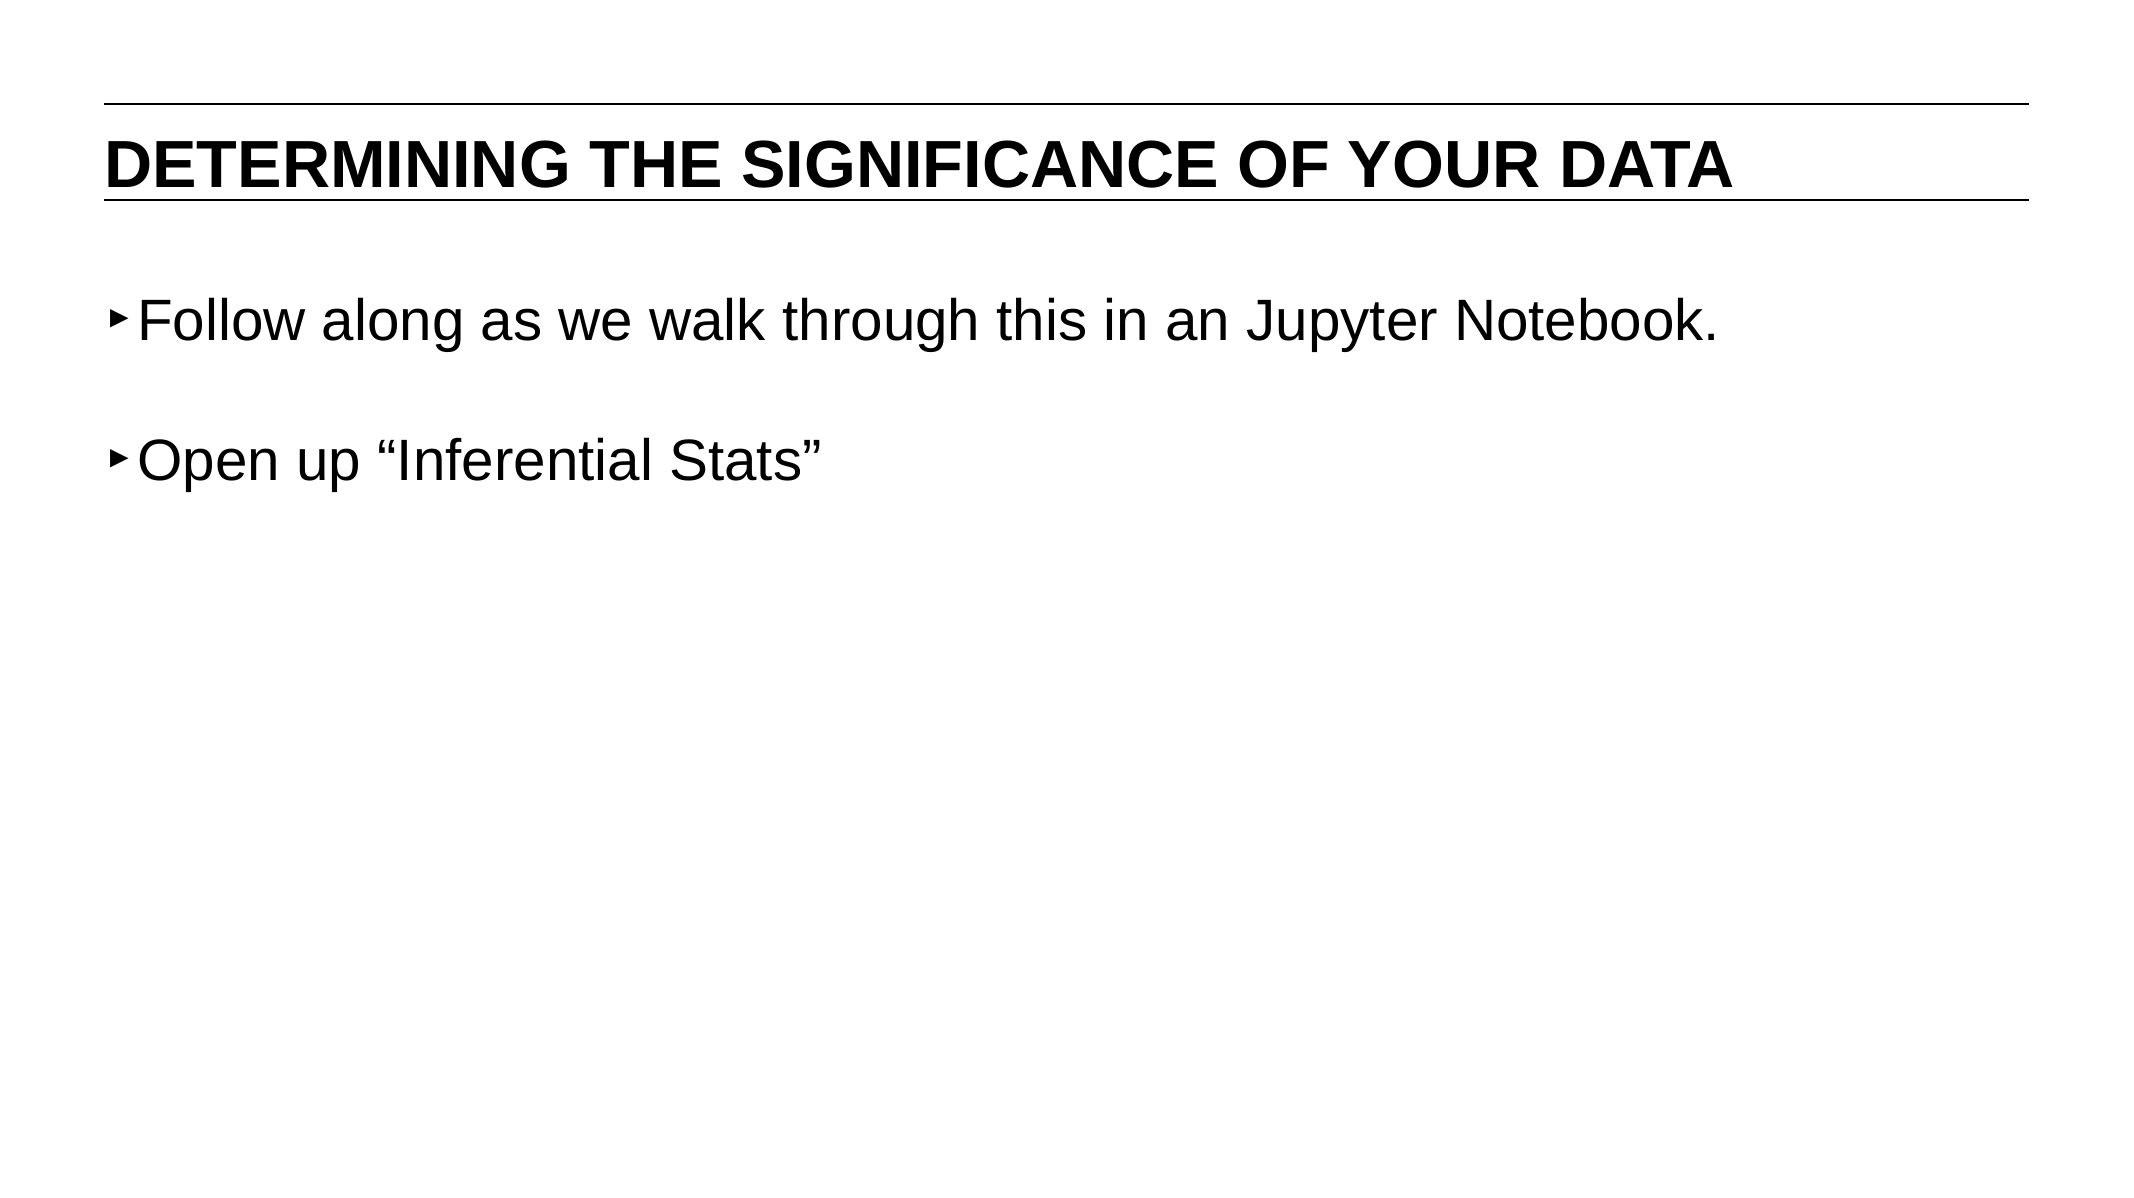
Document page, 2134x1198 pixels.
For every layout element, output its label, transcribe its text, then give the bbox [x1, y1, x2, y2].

list Follow along as we walk through this in an Jupyter Notebook. Open up “Inferential Stats” [104, 212, 2030, 837]
text_box DETERMINING THE SIGNIFICANCE OF YOUR DATA [104, 120, 2030, 192]
